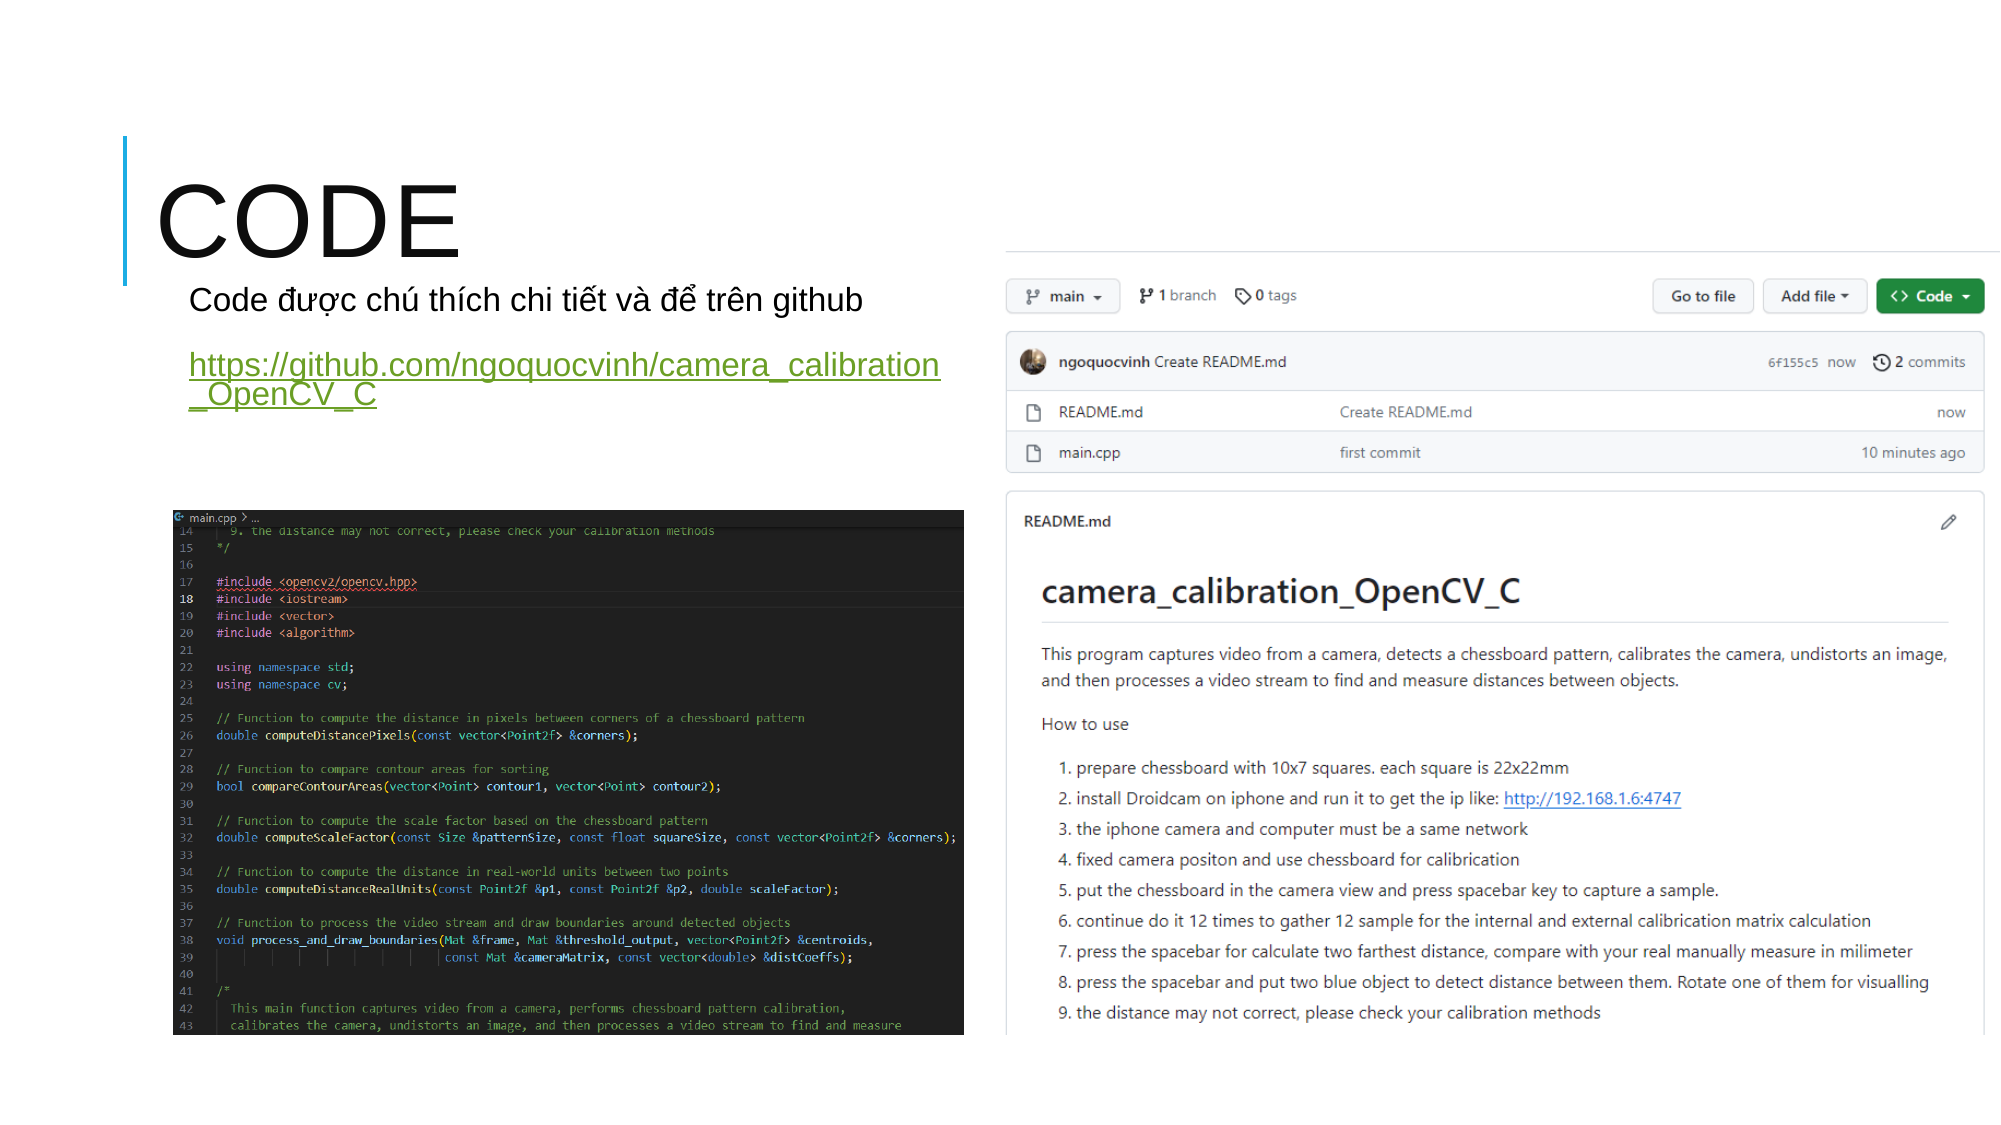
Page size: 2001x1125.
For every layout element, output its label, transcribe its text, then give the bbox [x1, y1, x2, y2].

title Code [140, 104, 1736, 351]
picture [995, 249, 2000, 1036]
list Code được chú thích chi tiết và để trên github https://github.com/ngoquocvinh/camera_calibration_OpenCV_C [166, 275, 964, 516]
picture [173, 510, 964, 1036]
